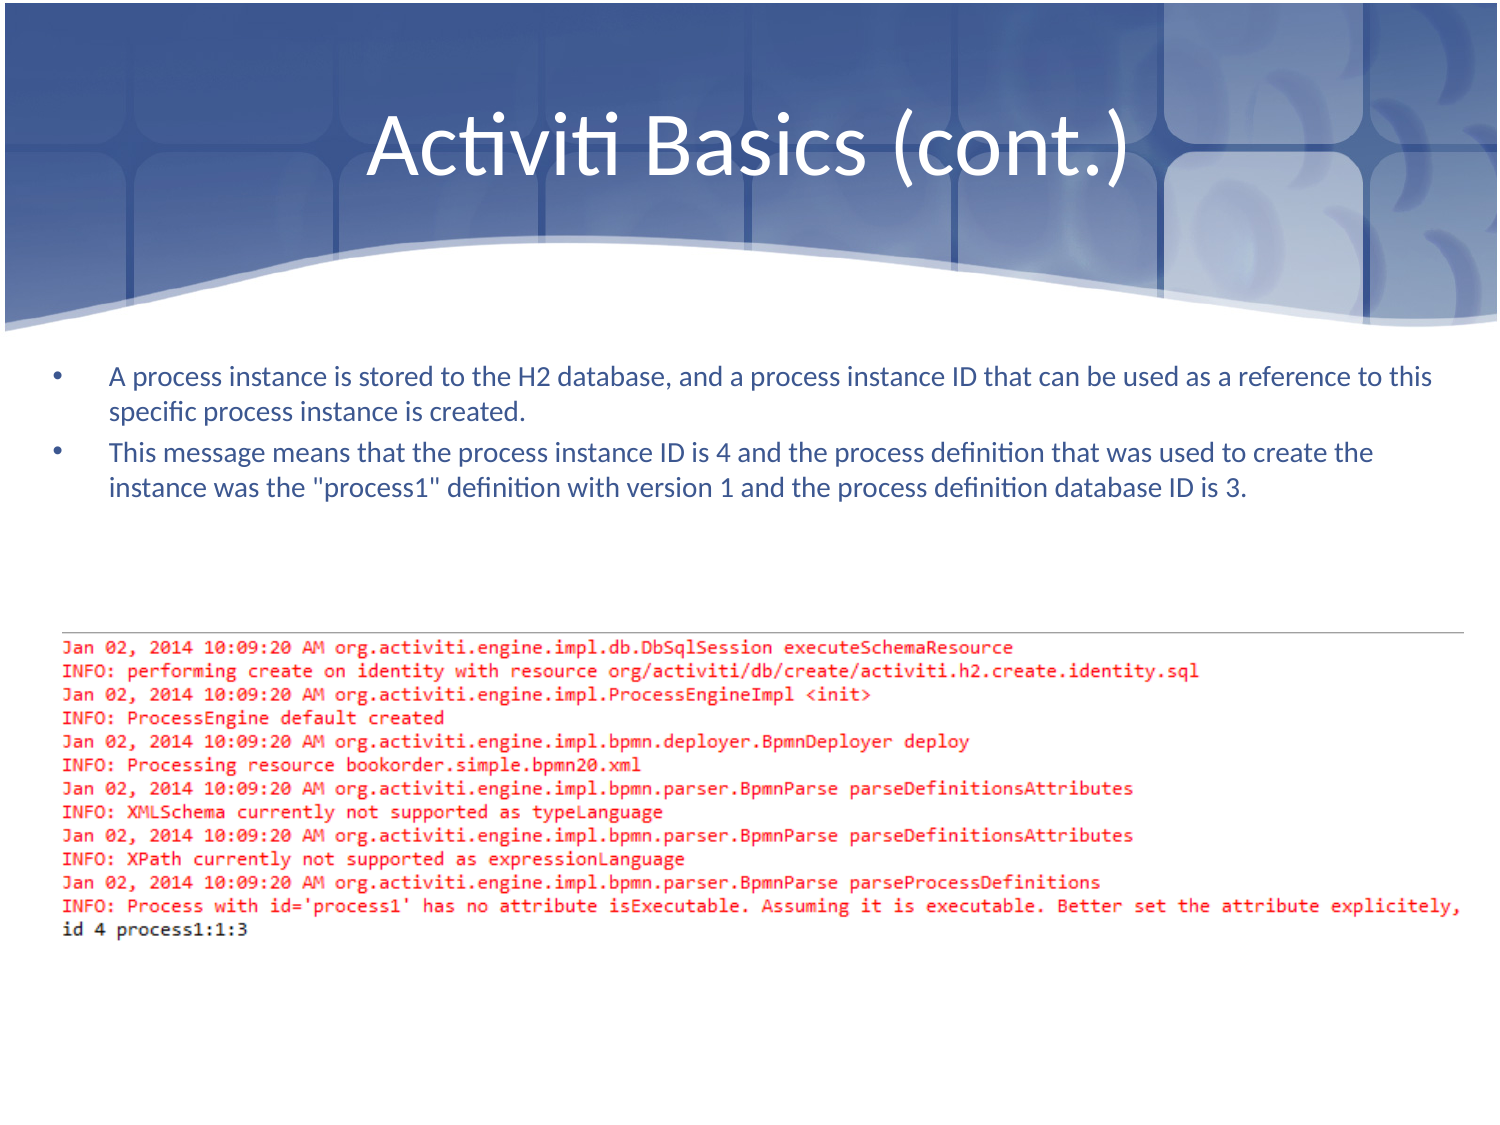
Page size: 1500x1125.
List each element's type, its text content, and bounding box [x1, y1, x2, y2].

title Activiti Basics (cont.) [74, 44, 1426, 233]
list A process instance is stored to the H2 database, and a process instance ID that can be used as a reference to this specific process instance is created. This message means that the process instance ID is 4 and the process definition that was used to create the instance was the "process1" definition with version 1 and the process definition database ID is 3. [37, 349, 1463, 563]
picture [0, 0, 1500, 1125]
